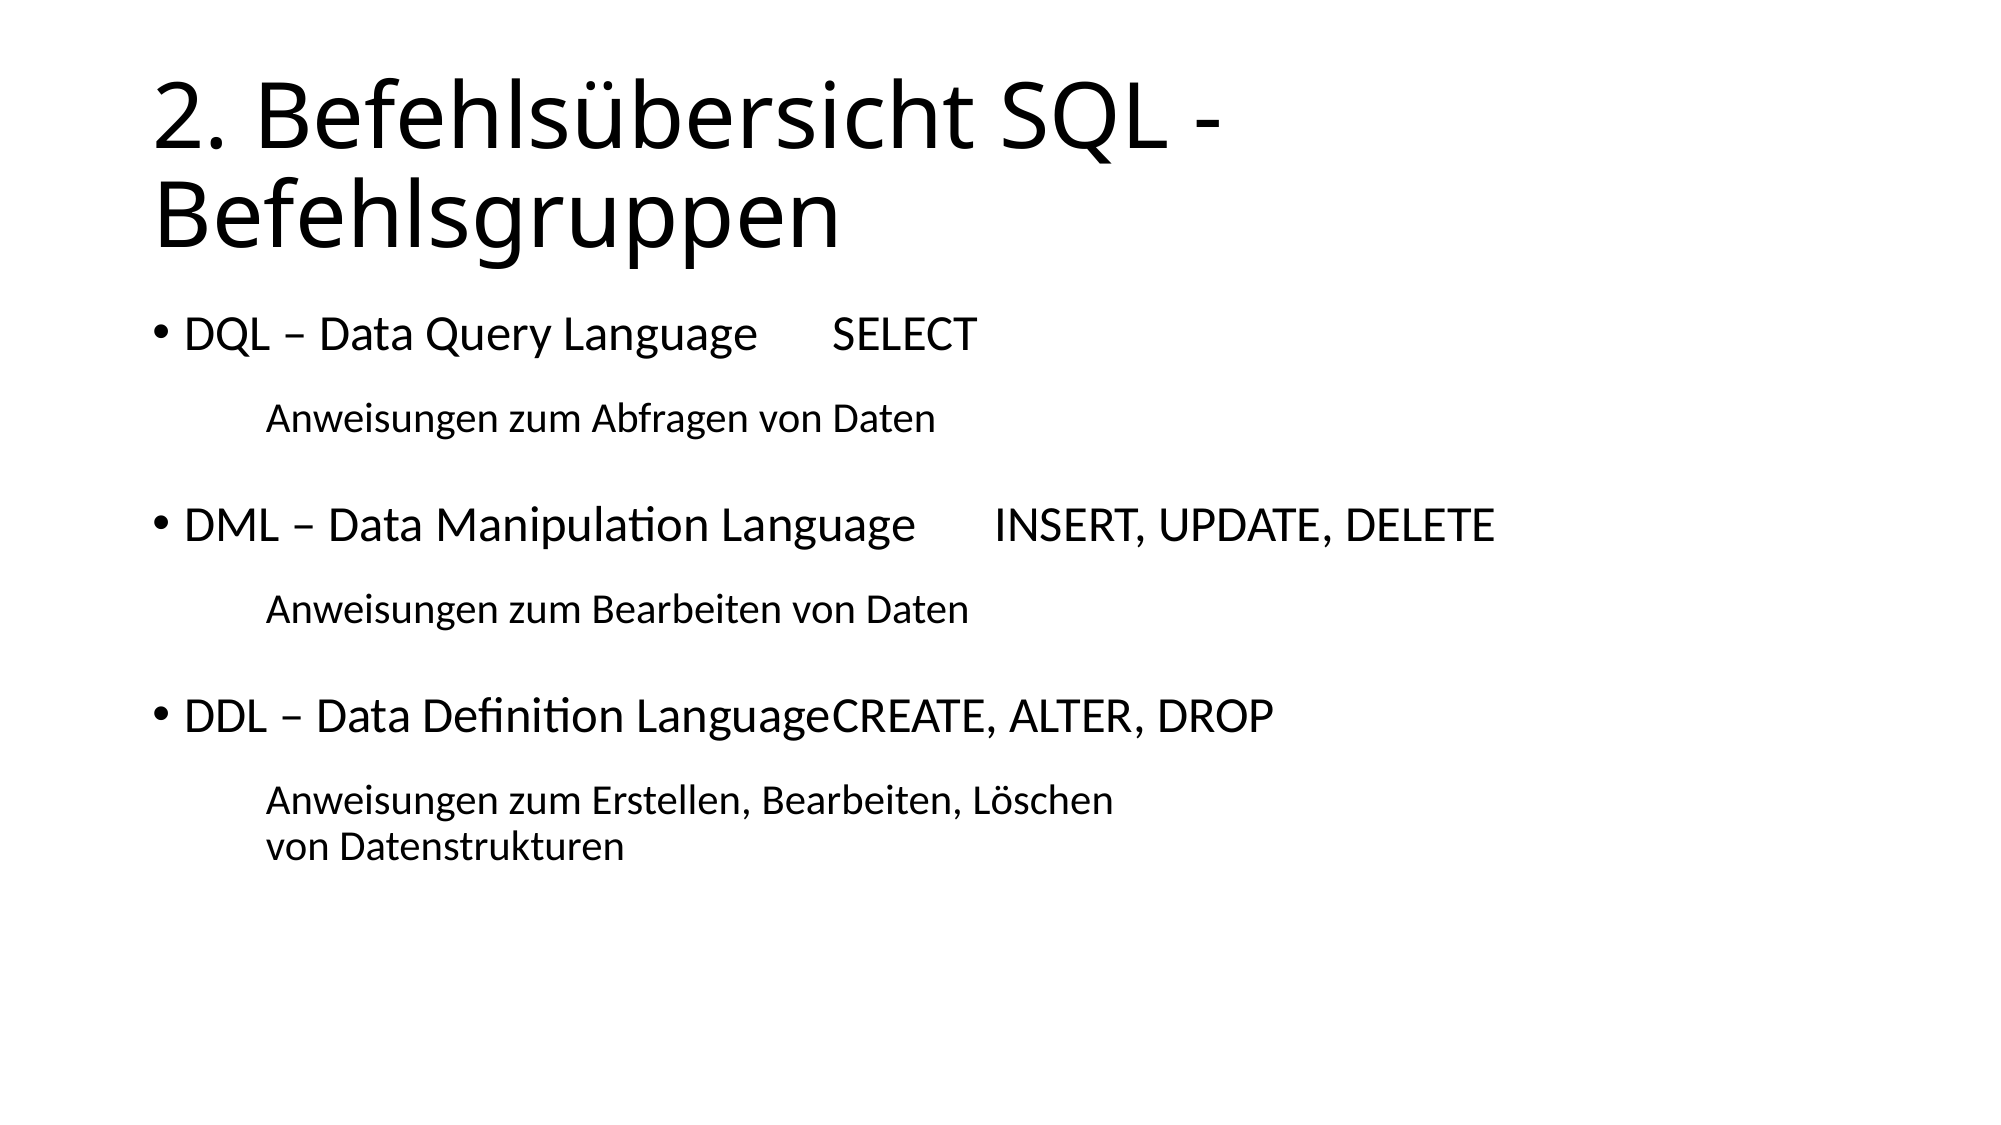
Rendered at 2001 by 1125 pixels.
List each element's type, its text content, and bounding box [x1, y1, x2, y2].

list DQL – Data Query Language SELECT Anweisungen zum Abfragen von Daten DML – Data Manipulation Language INSERT, UPDATE, DELETE Anweisungen zum Bearbeiten von Daten DDL – Data Definition Language CREATE, ALTER, DROP Anweisungen zum Erstellen, Bearbeiten, Löschen von Datenstrukturen [137, 299, 1863, 1014]
title 2. Befehlsübersicht SQL - Befehlsgruppen [137, 59, 1863, 278]
